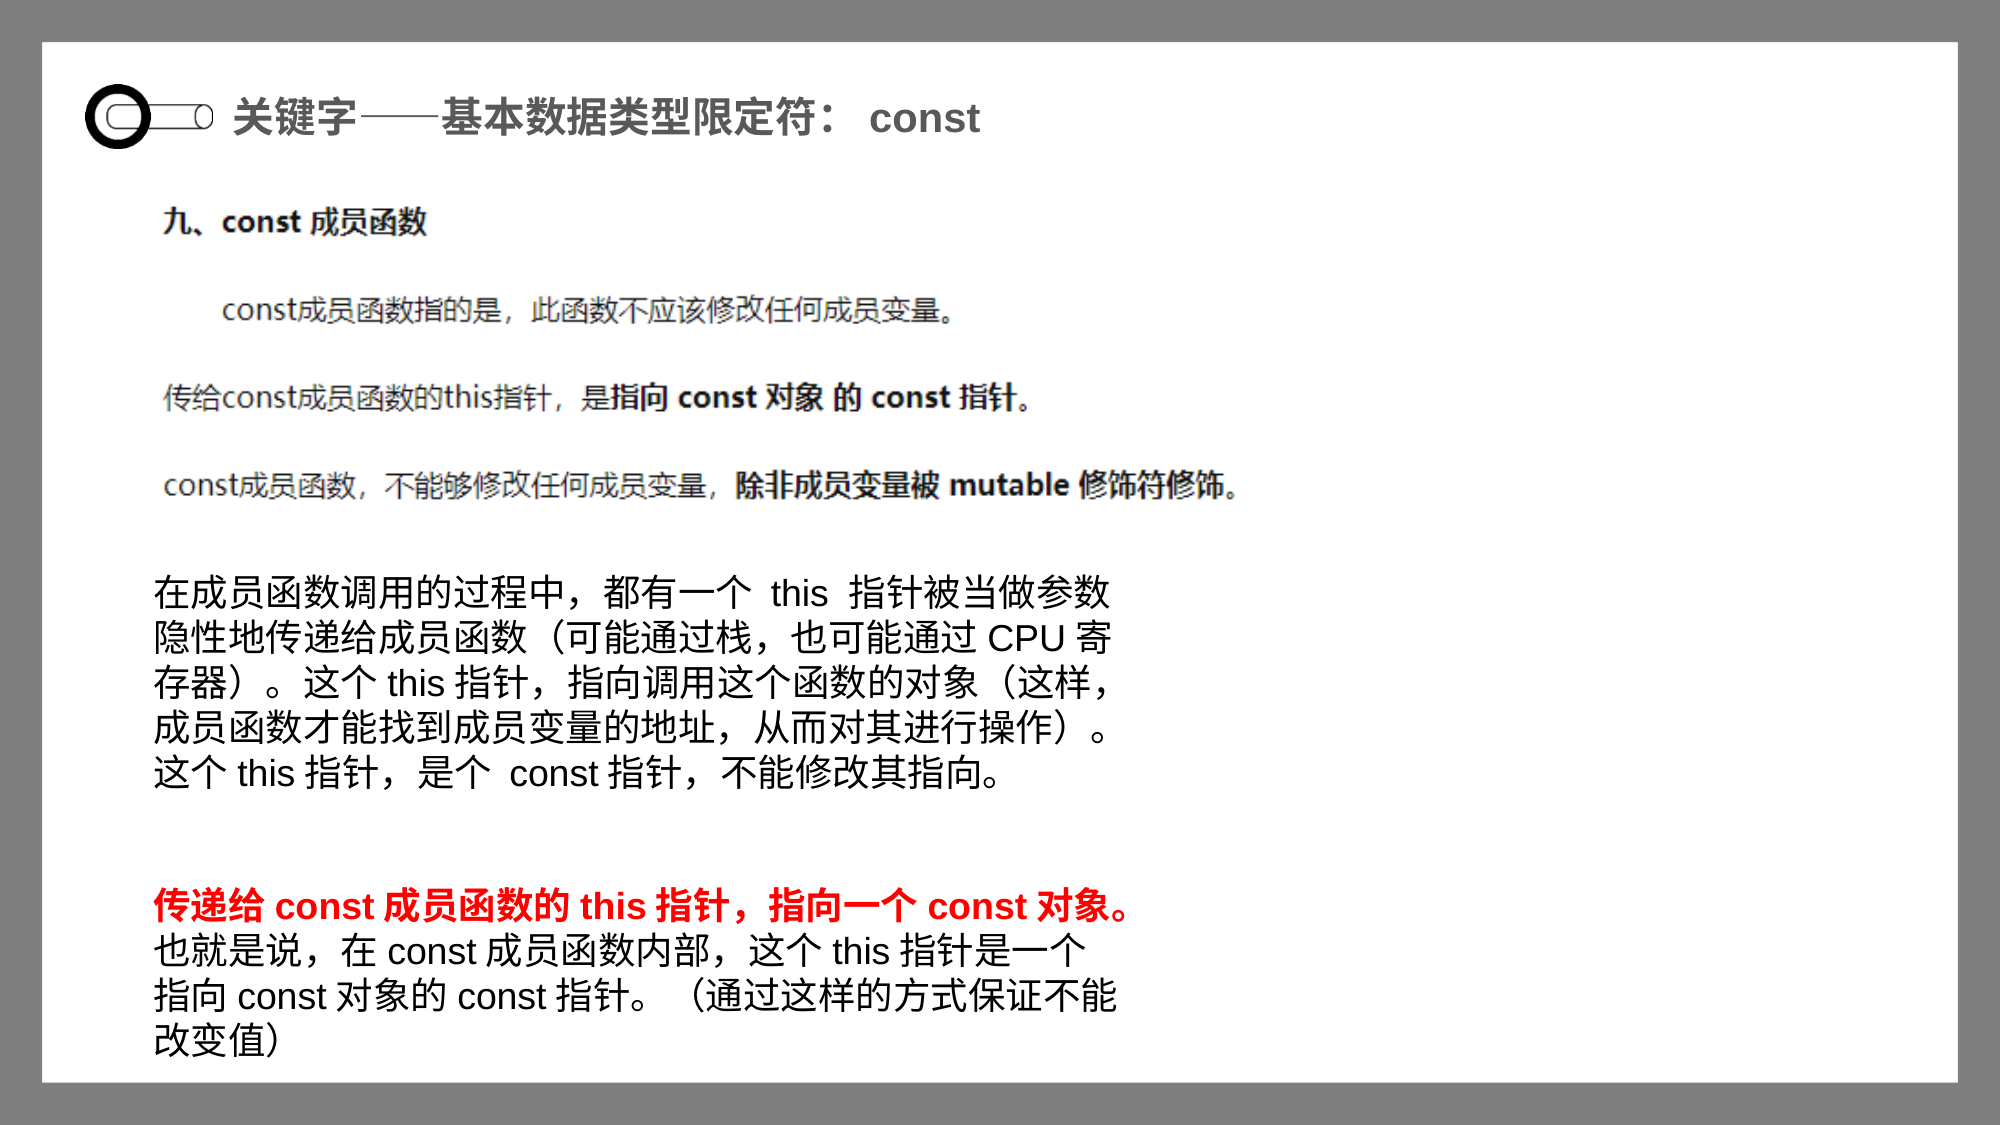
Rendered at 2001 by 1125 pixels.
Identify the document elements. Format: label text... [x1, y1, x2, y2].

text_box 在成员函数调用的过程中，都有一个 this 指针被当做参数隐性地传递给成员函数（可能通过栈，也可能通过CPU寄存器）。这个this指针，指向调用这个函数的对象（这样，成员函数才能找到成员变量的地址，从而对其进行操作）。这个this指针，是个 const指针，不能修改其指向。 [138, 561, 1139, 802]
picture [138, 187, 1275, 516]
text_box [0, 0, 2000, 1125]
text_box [85, 84, 1655, 149]
text_box 传递给const成员函数的this指针，指向一个const对象。也就是说，在const成员函数内部，这个this指针是一个指向const对象的const指针。（通过这样的方式保证不能改变值） [138, 874, 1139, 1070]
